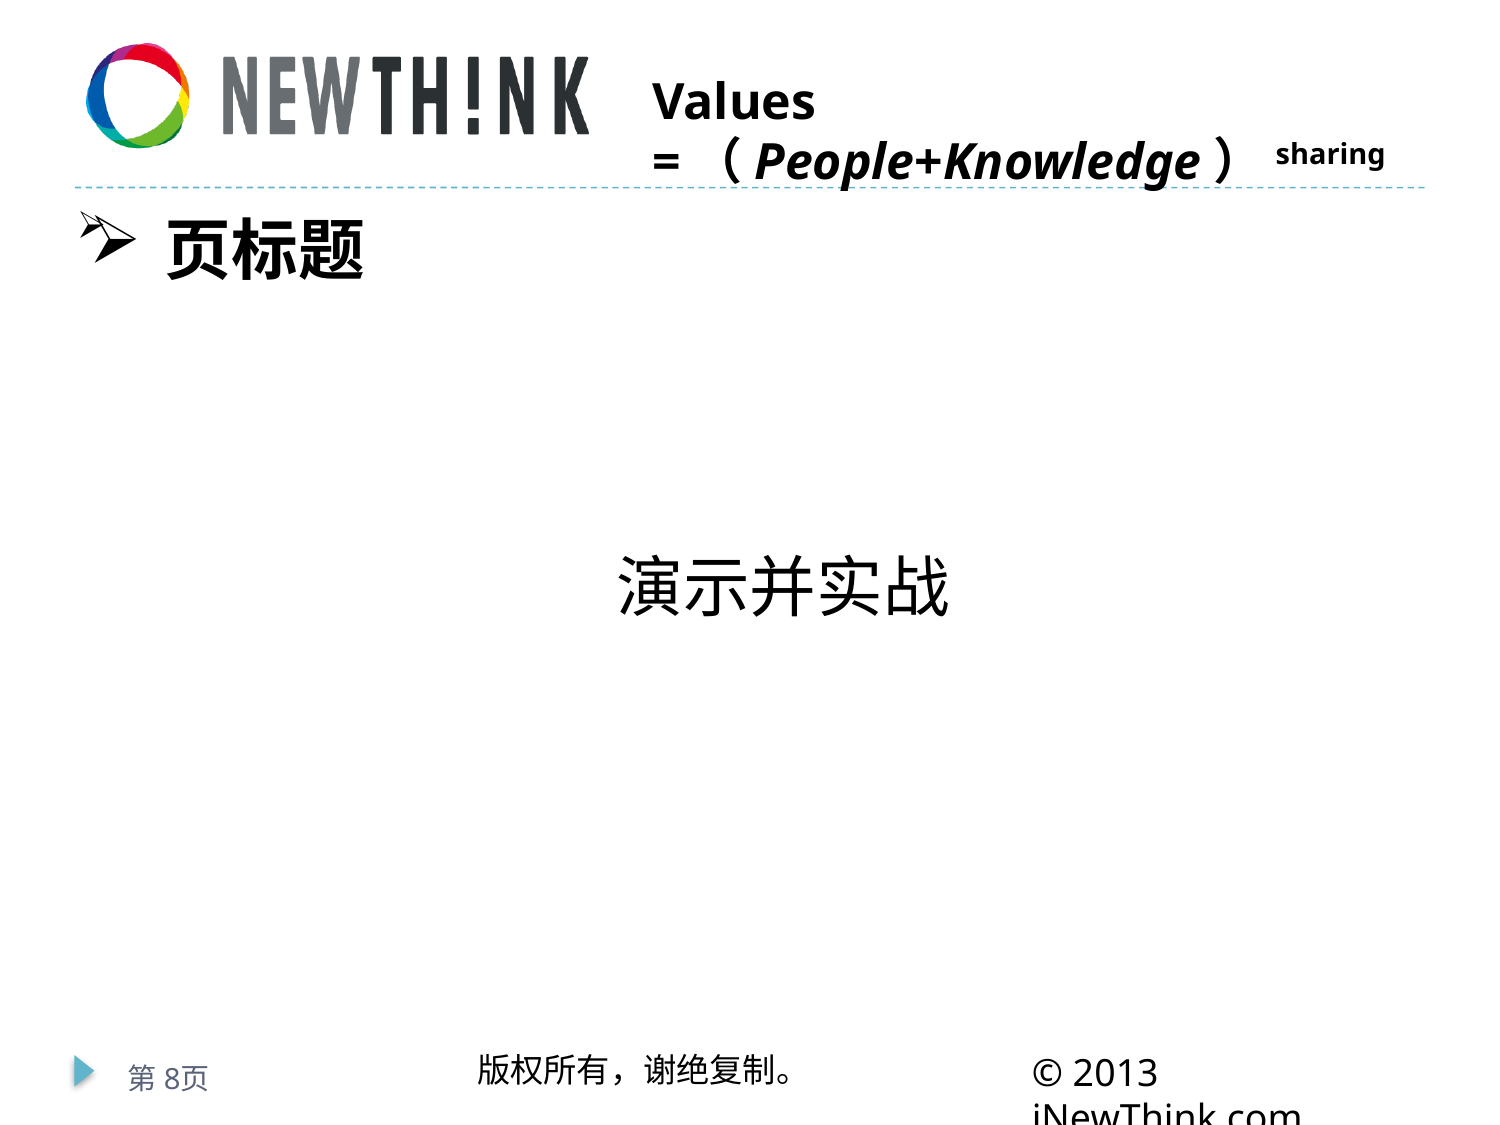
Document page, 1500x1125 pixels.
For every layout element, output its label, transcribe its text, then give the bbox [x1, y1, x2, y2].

text_box 演示并实战 [601, 537, 966, 633]
title 页标题 [75, 200, 1369, 313]
slide_number 第8页 [112, 1053, 362, 1114]
picture [74, 35, 600, 157]
